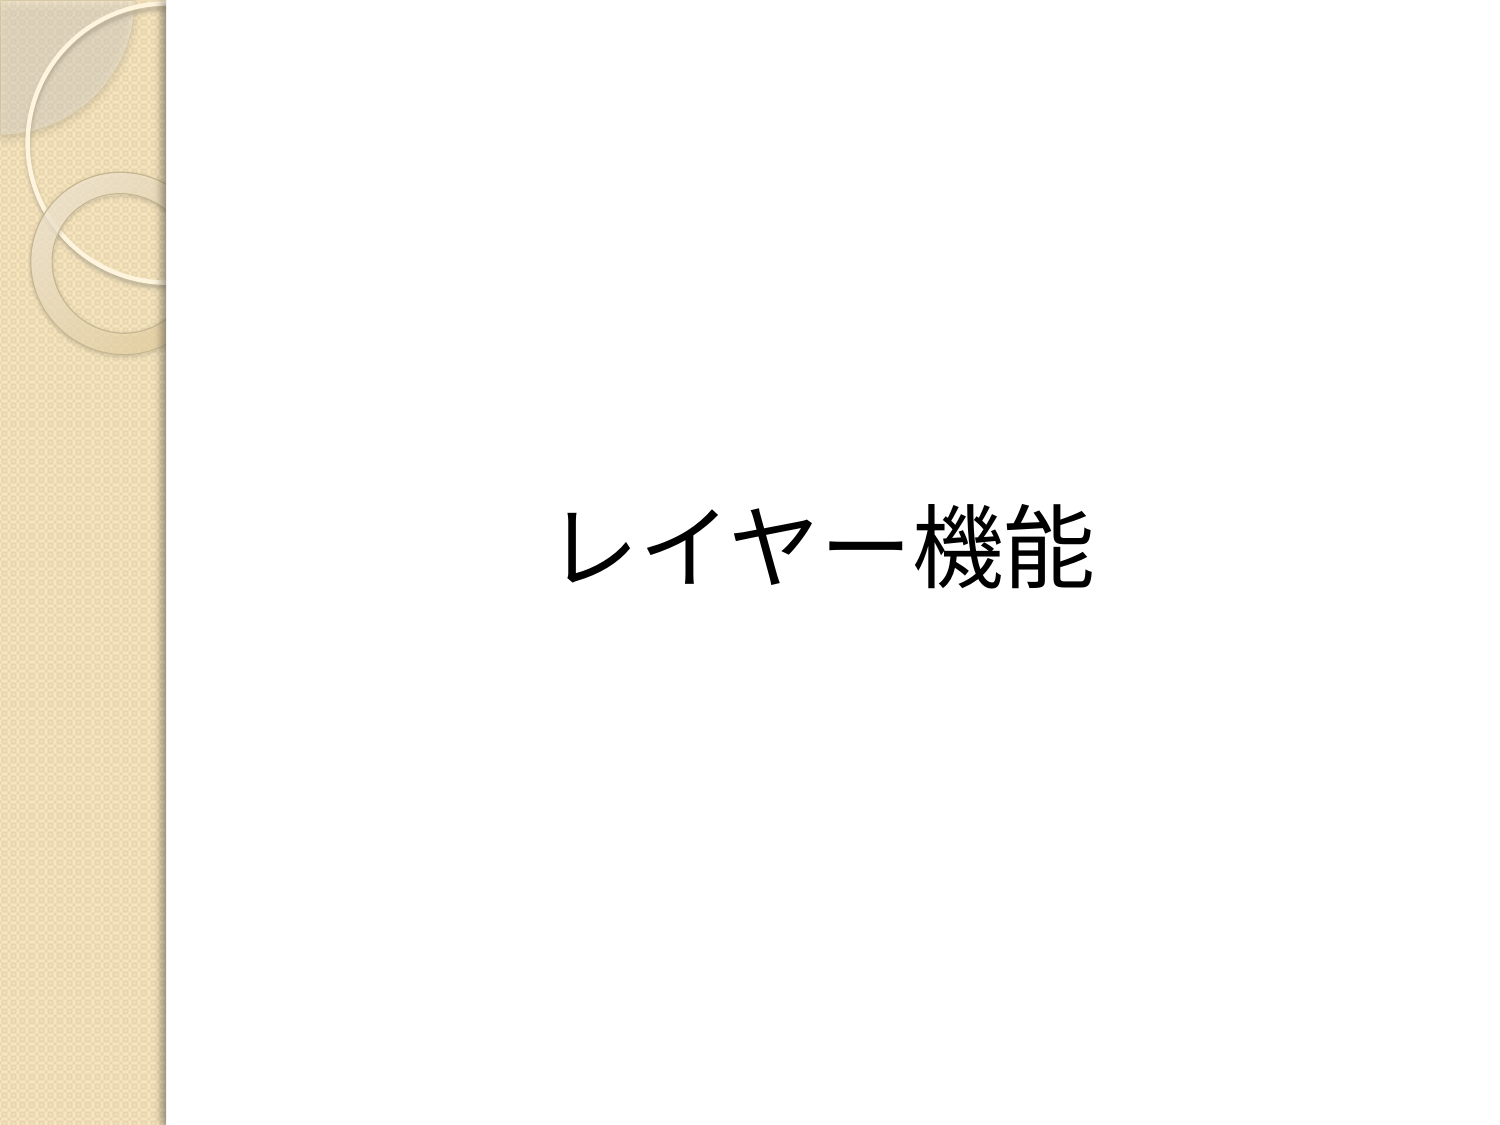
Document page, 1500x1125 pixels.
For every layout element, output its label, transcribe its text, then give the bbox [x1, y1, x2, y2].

list レイヤー機能 [147, 237, 1483, 906]
